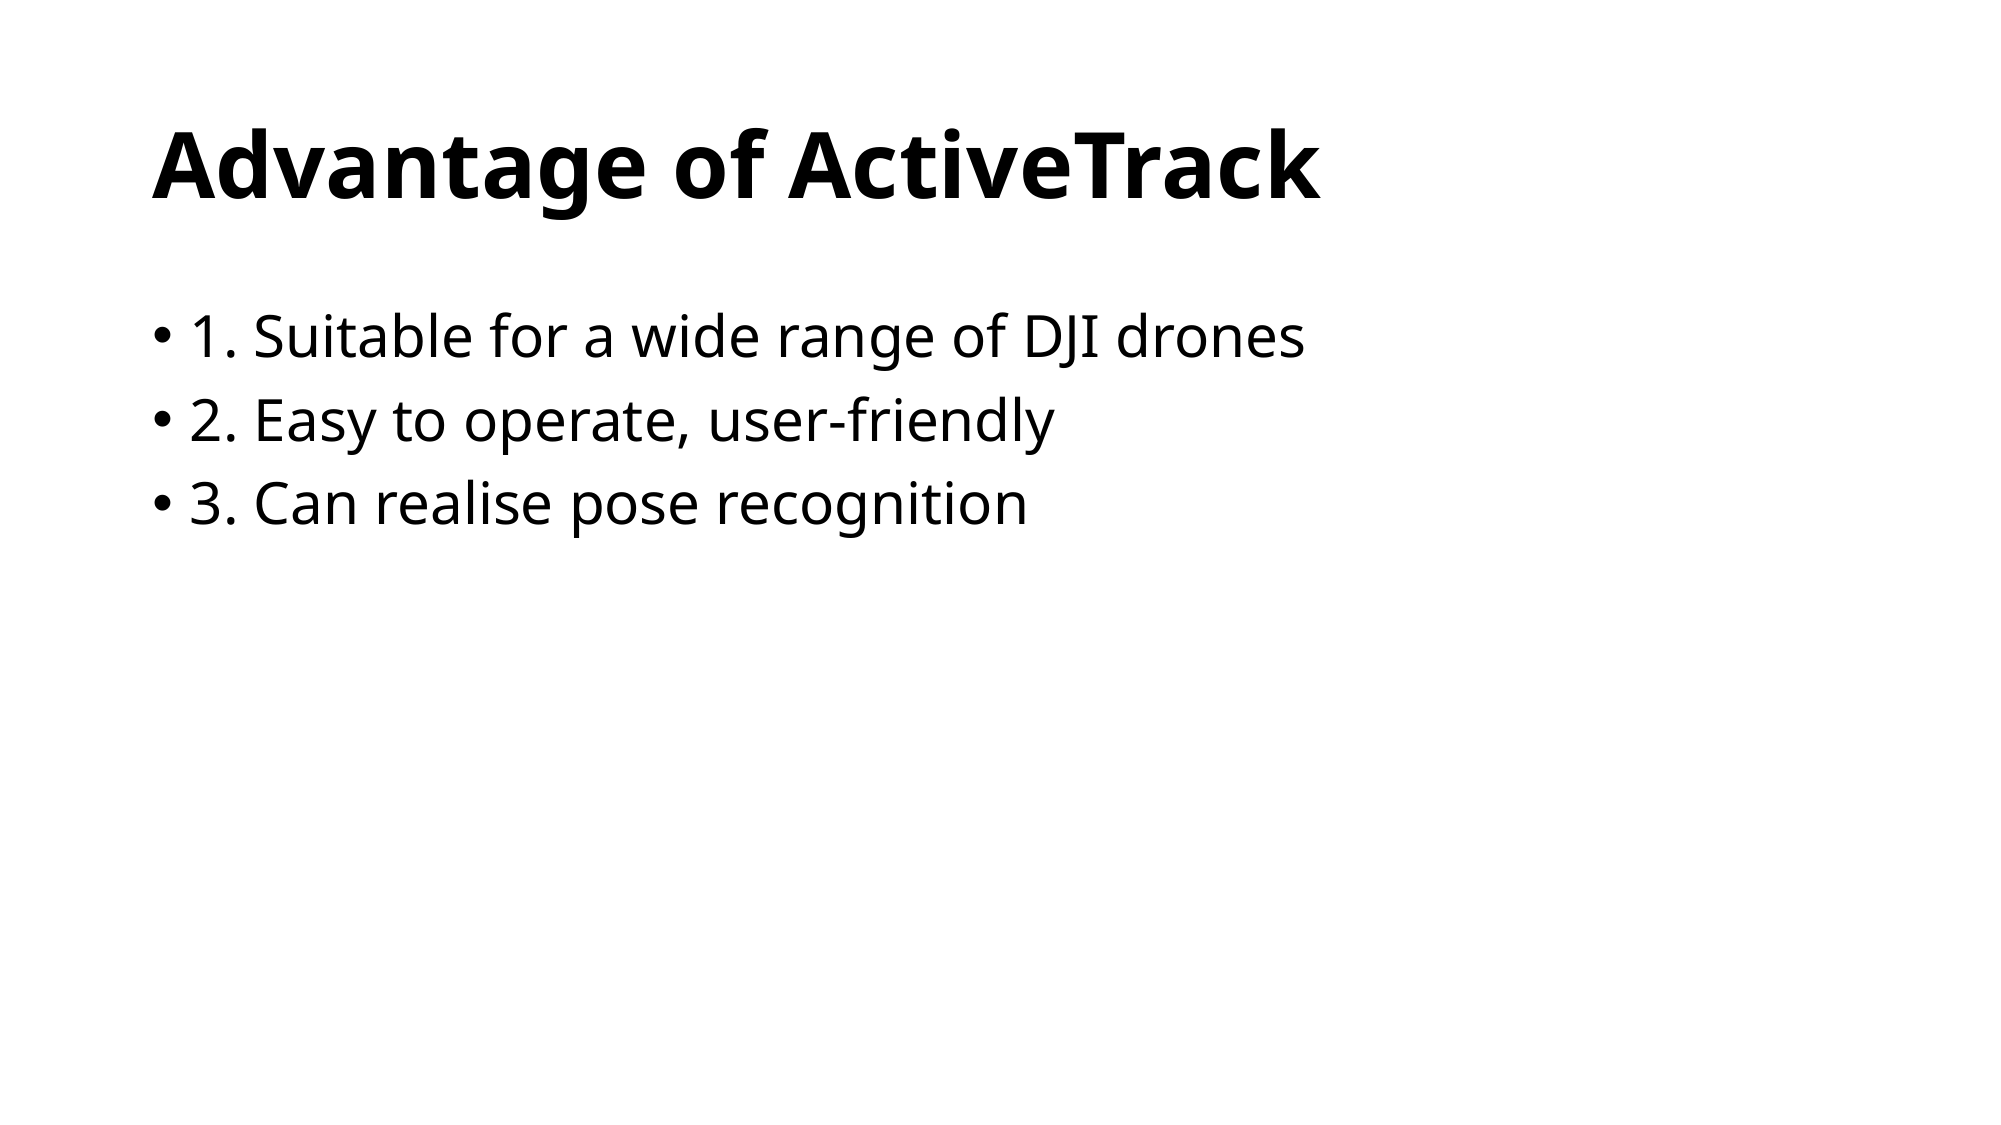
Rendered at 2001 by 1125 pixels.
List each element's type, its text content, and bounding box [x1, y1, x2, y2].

list 1. Suitable for a wide range of DJI drones 2. Easy to operate, user-friendly 3. Can realise pose recognition [137, 299, 1863, 1014]
title Advantage of ActiveTrack [137, 59, 1863, 278]
